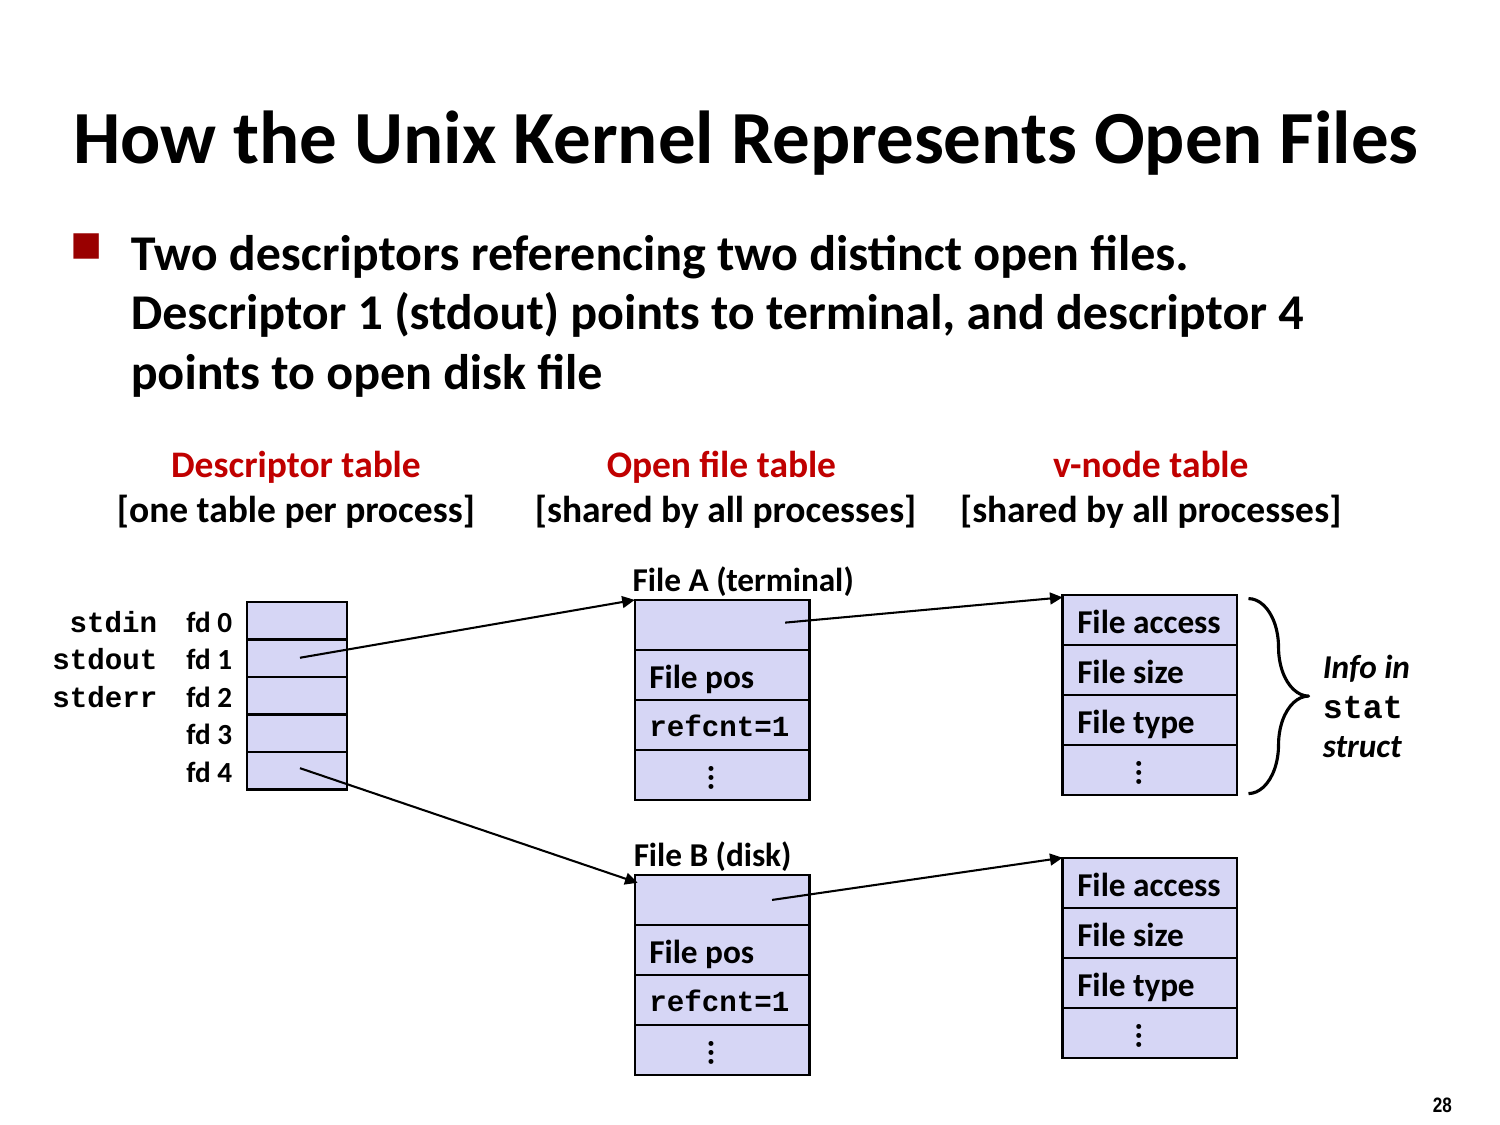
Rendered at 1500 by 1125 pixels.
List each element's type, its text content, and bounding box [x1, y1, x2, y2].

list Two descriptors referencing two distinct open files. Descriptor 1 (stdout) points to terminal, and descriptor 4 points to open disk file [59, 212, 1423, 426]
text_box [772, 853, 1063, 901]
text_box [248, 677, 348, 714]
text_box [1248, 598, 1309, 794]
text_box refcnt=1 [634, 699, 810, 750]
text_box Descriptor table [one table per process] [101, 433, 491, 538]
text_box fd 0 [173, 602, 248, 639]
text_box ... [634, 750, 810, 800]
text_box Info in stat struct [1308, 637, 1459, 772]
title How the Unix Kernel Represents Open Files [58, 71, 1488, 197]
text_box File size [1062, 907, 1238, 957]
text_box stderr [37, 683, 173, 721]
text_box [634, 605, 810, 650]
text_box fd 1 [173, 639, 248, 677]
text_box File access [1062, 857, 1238, 907]
text_box [248, 752, 348, 790]
text_box Open file table [shared by all processes] [520, 433, 932, 538]
text_box File type [1062, 695, 1238, 746]
text_box File pos [634, 650, 810, 699]
text_box fd 4 [147, 752, 248, 790]
text_box ... [1062, 746, 1238, 796]
text_box [248, 714, 348, 752]
text_box File B (disk) [618, 825, 807, 880]
text_box [623, 880, 638, 885]
text_box refcnt=1 [634, 975, 810, 1025]
text_box [634, 875, 810, 925]
text_box [785, 592, 1062, 623]
text_box File size [1062, 645, 1238, 695]
text_box File A (terminal) [617, 550, 870, 605]
text_box ... [634, 1025, 810, 1075]
text_box File pos [634, 925, 810, 975]
text_box fd 2 [173, 677, 248, 714]
text_box v-node table [shared by all processes] [945, 433, 1357, 538]
text_box ... [1062, 1008, 1238, 1058]
text_box stdin [54, 595, 173, 646]
text_box [248, 602, 348, 639]
text_box [248, 639, 348, 677]
text_box stdout [37, 633, 173, 683]
text_box File access [1062, 595, 1238, 645]
text_box fd 3 [147, 714, 248, 752]
text_box File type [1062, 957, 1238, 1008]
